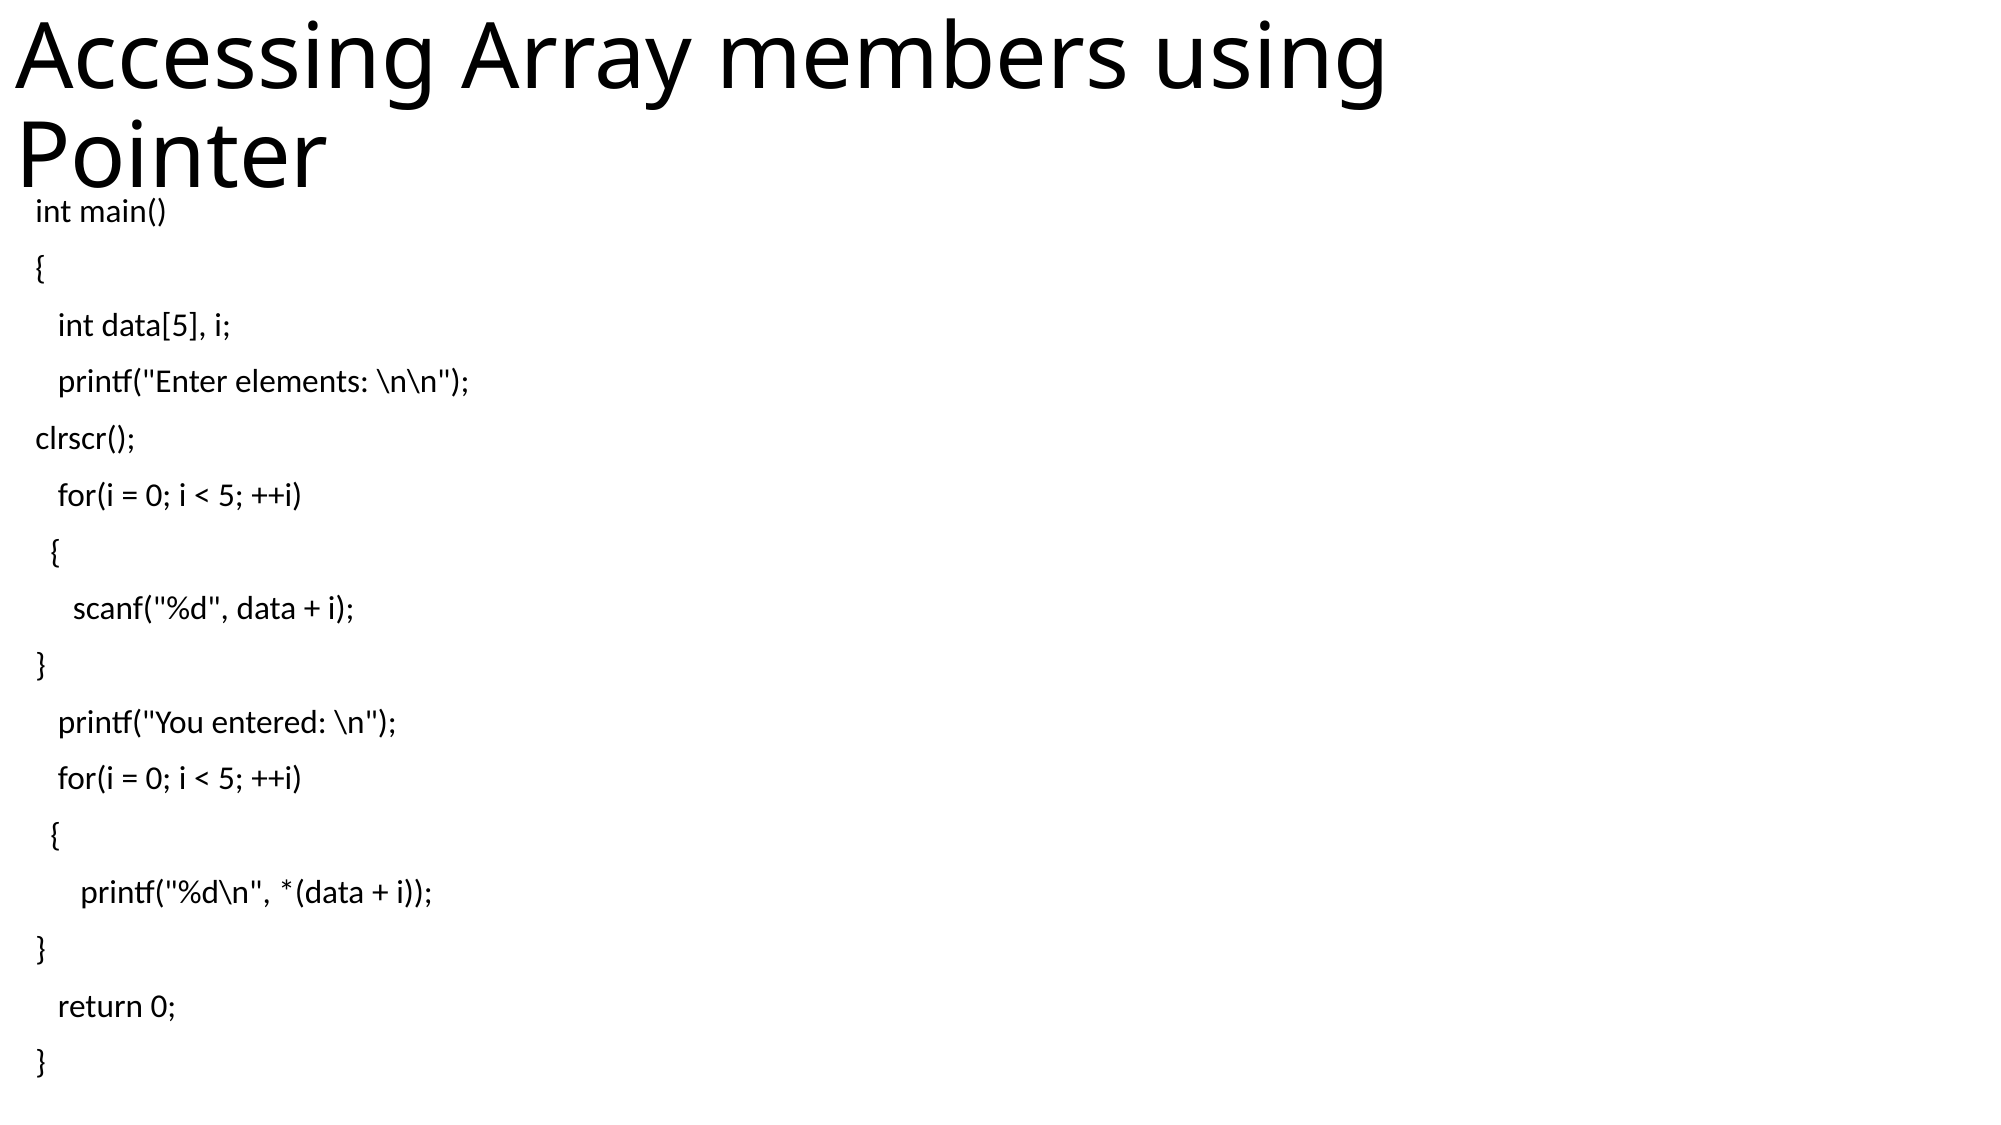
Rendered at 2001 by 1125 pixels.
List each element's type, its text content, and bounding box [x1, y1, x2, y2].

title Accessing Array members using Pointer [0, 0, 1725, 218]
list int main() { int data[5], i; printf("Enter elements: \n\n"); clrscr(); for(i = 0; i < 5; ++i) { scanf("%d", data + i); } printf("You entered: \n"); for(i = 0; i < 5; ++i) { printf("%d\n", *(data + i)); } return 0; } [20, 186, 988, 1125]
